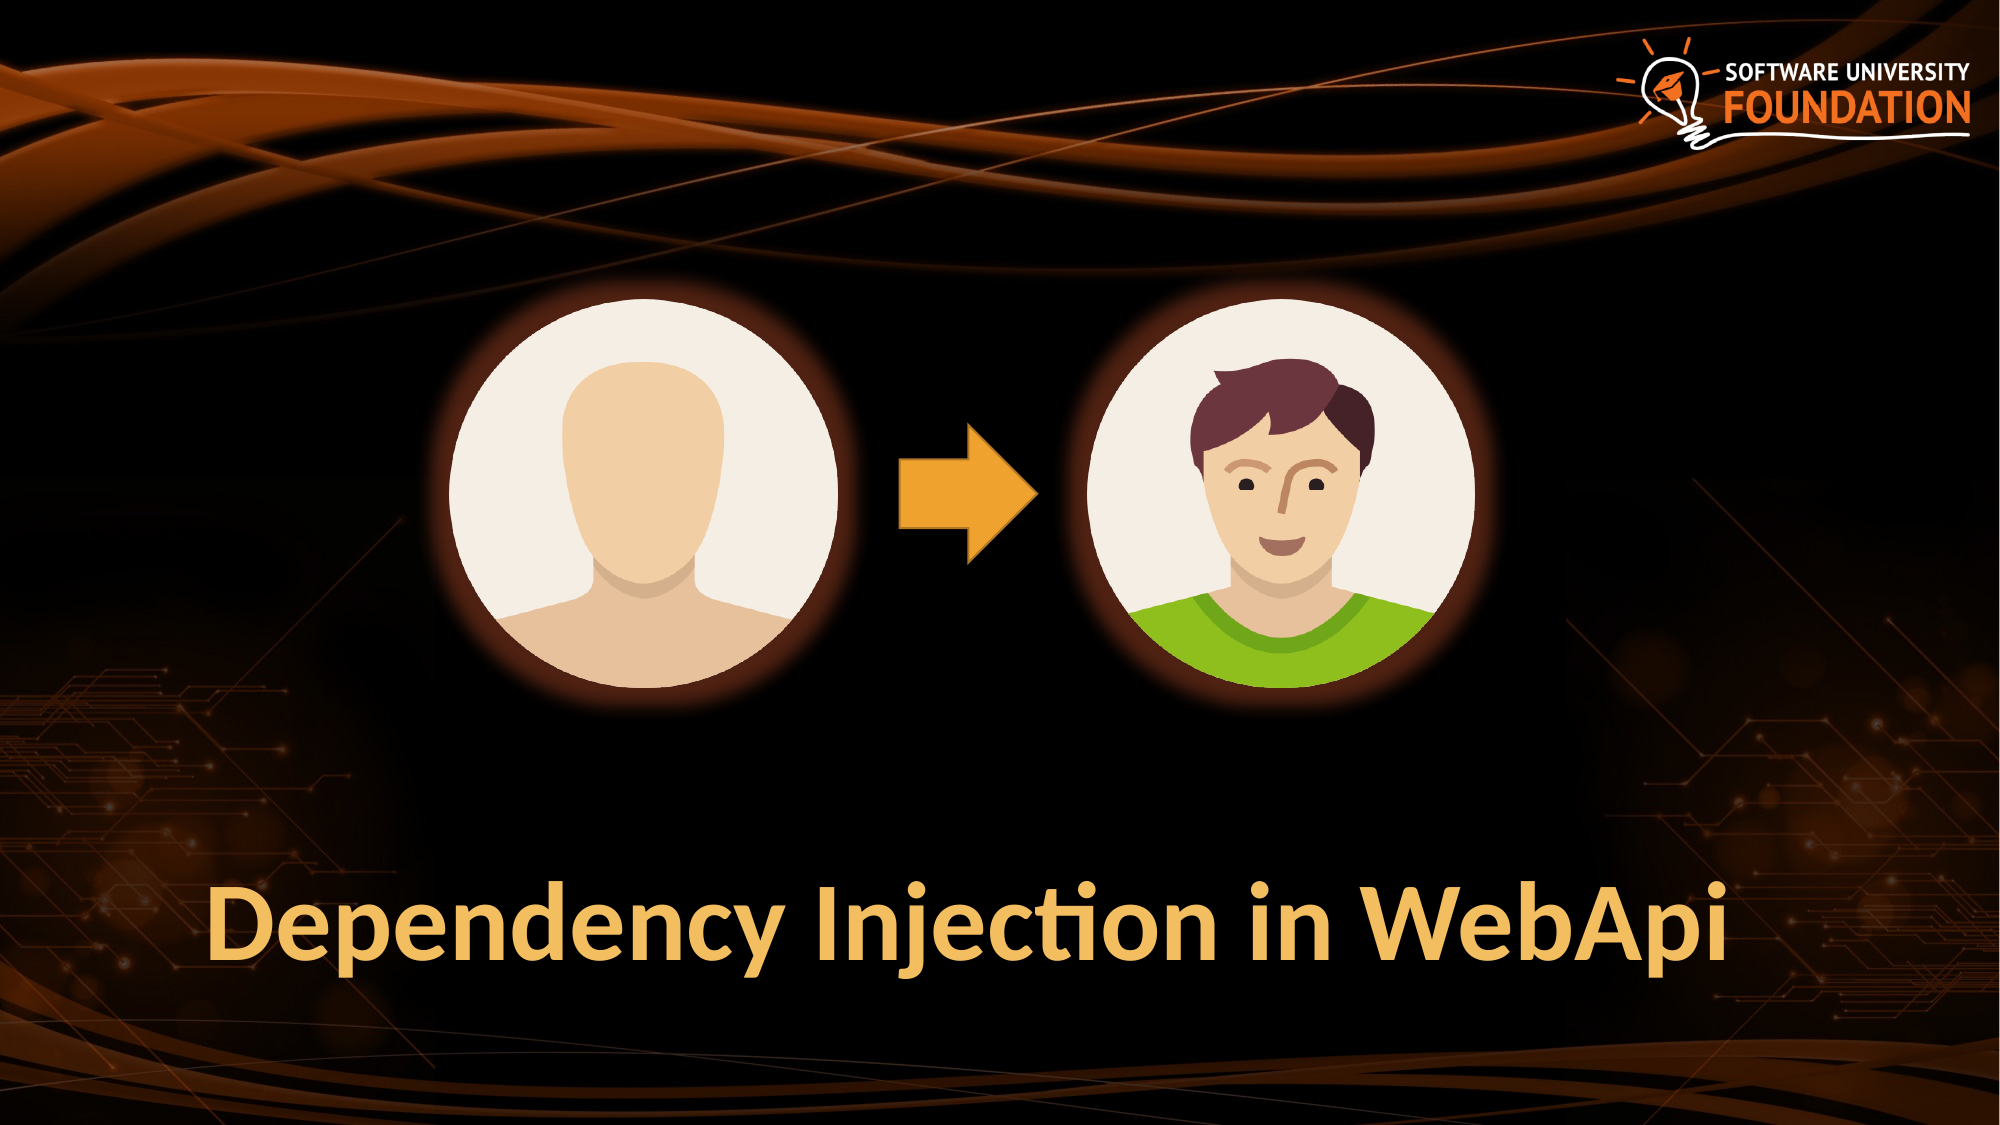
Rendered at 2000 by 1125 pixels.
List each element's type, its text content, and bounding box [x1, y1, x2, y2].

text_box [898, 422, 1039, 565]
picture [0, 0, 2000, 1125]
title Dependency Injection in WebApi [187, 856, 1750, 992]
